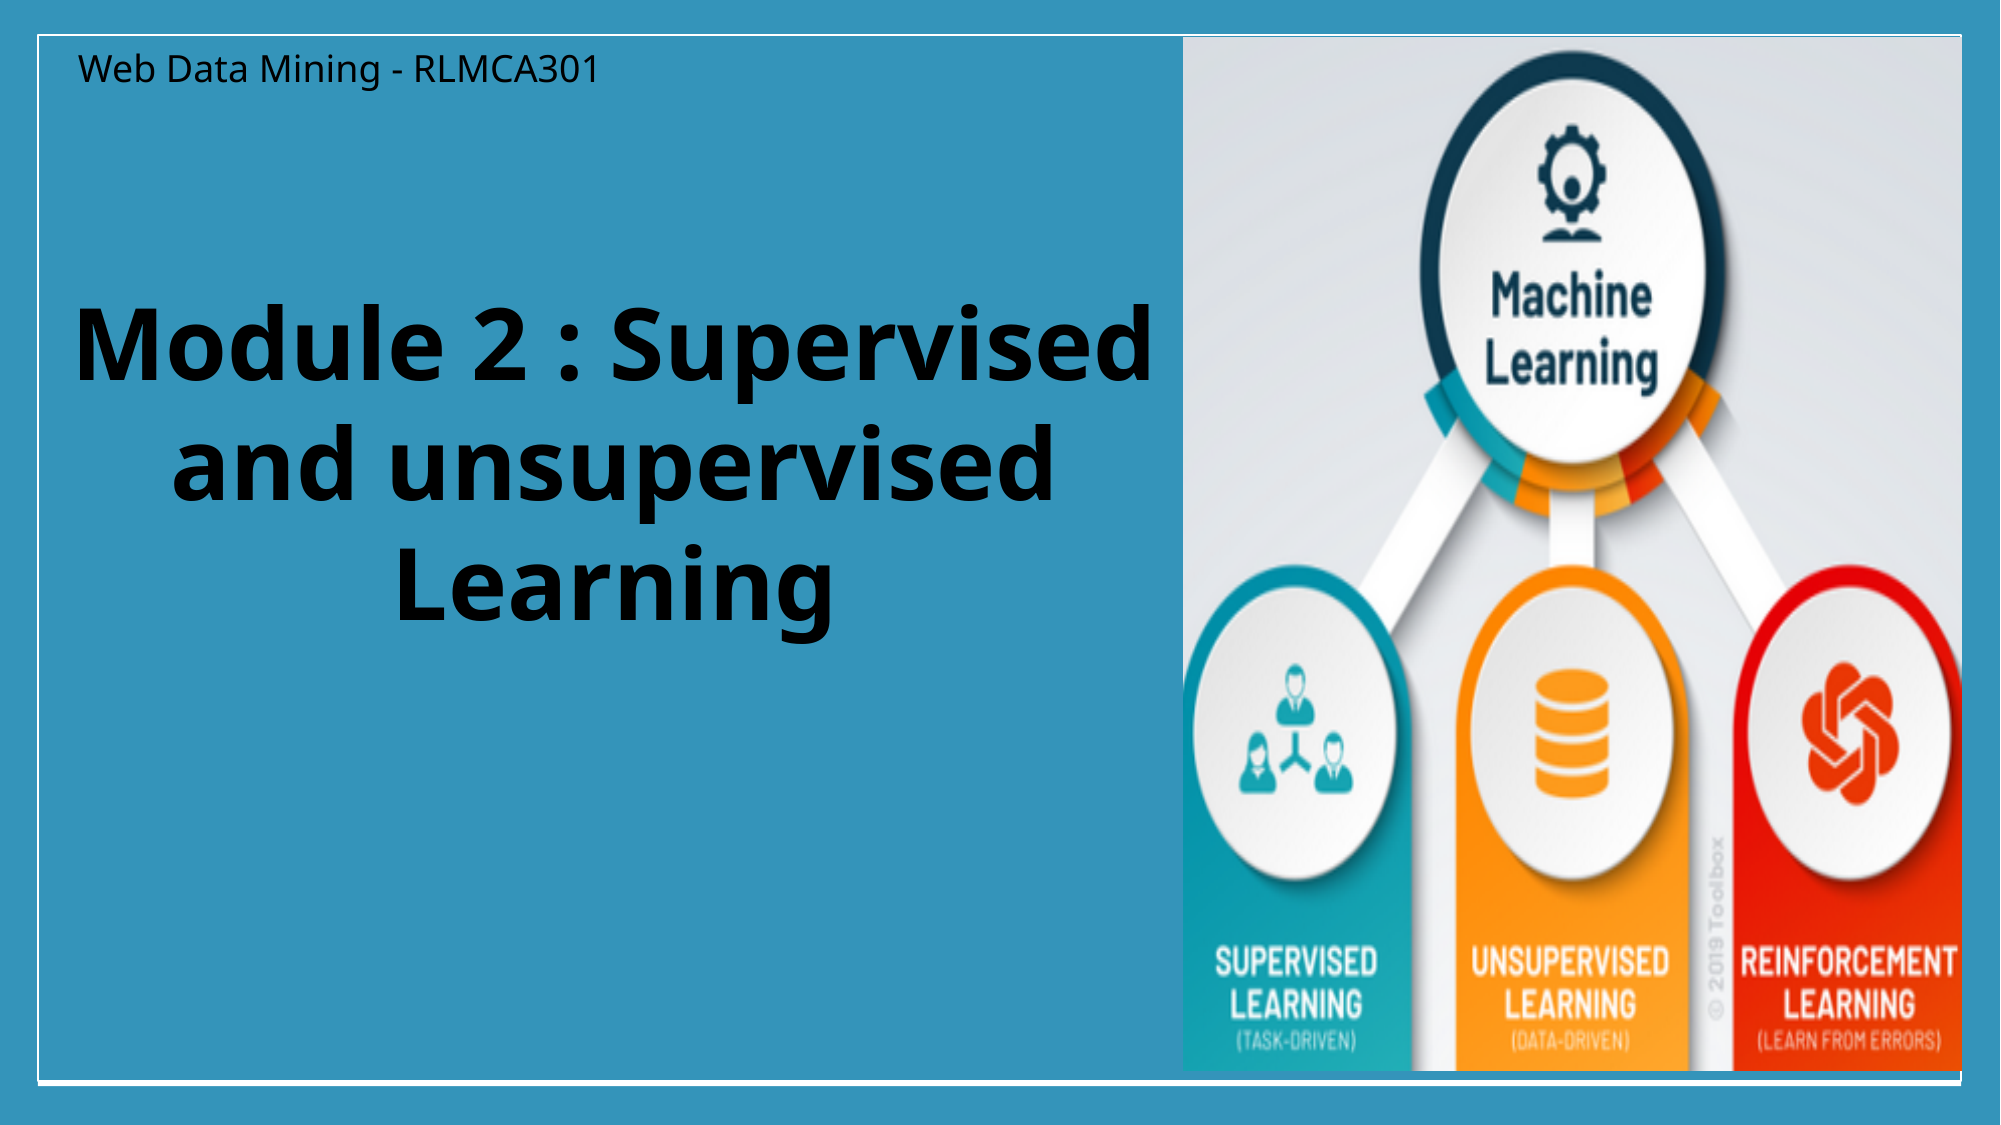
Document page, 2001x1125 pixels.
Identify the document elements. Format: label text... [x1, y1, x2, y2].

picture [1183, 37, 1962, 1071]
text_box Module 2 : Supervised and unsupervised Learning [53, 272, 1177, 648]
text_box Web Data Mining - RLMCA301 [63, 37, 618, 98]
